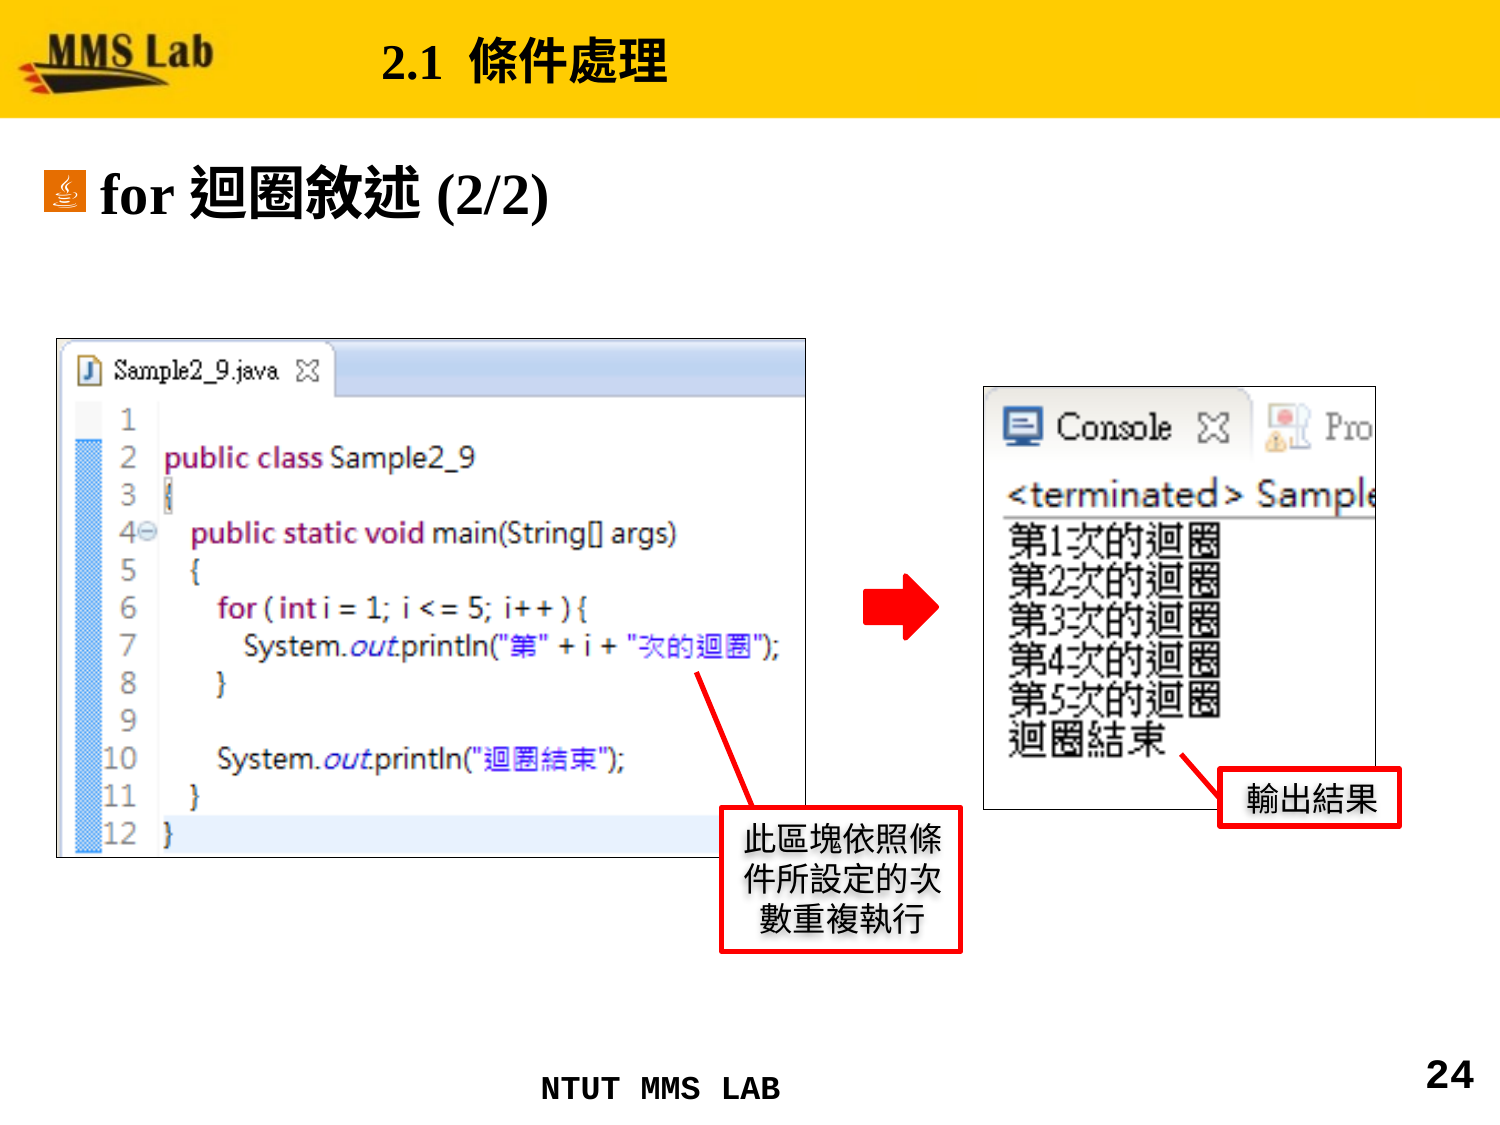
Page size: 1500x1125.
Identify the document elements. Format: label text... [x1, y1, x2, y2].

picture [0, 0, 1500, 1096]
text_box 此區塊依照條件所設定的次數重複執行 [714, 810, 971, 946]
slide_number 24 [1139, 1039, 1491, 1118]
title 2.1 條件處理 [366, 0, 1500, 119]
footer NTUT MMS LAB [525, 1058, 1013, 1107]
list for迴圈敘述(2/2) [29, 148, 1483, 1022]
text_box [865, 575, 937, 639]
text_box 輸出結果 [1212, 770, 1413, 826]
